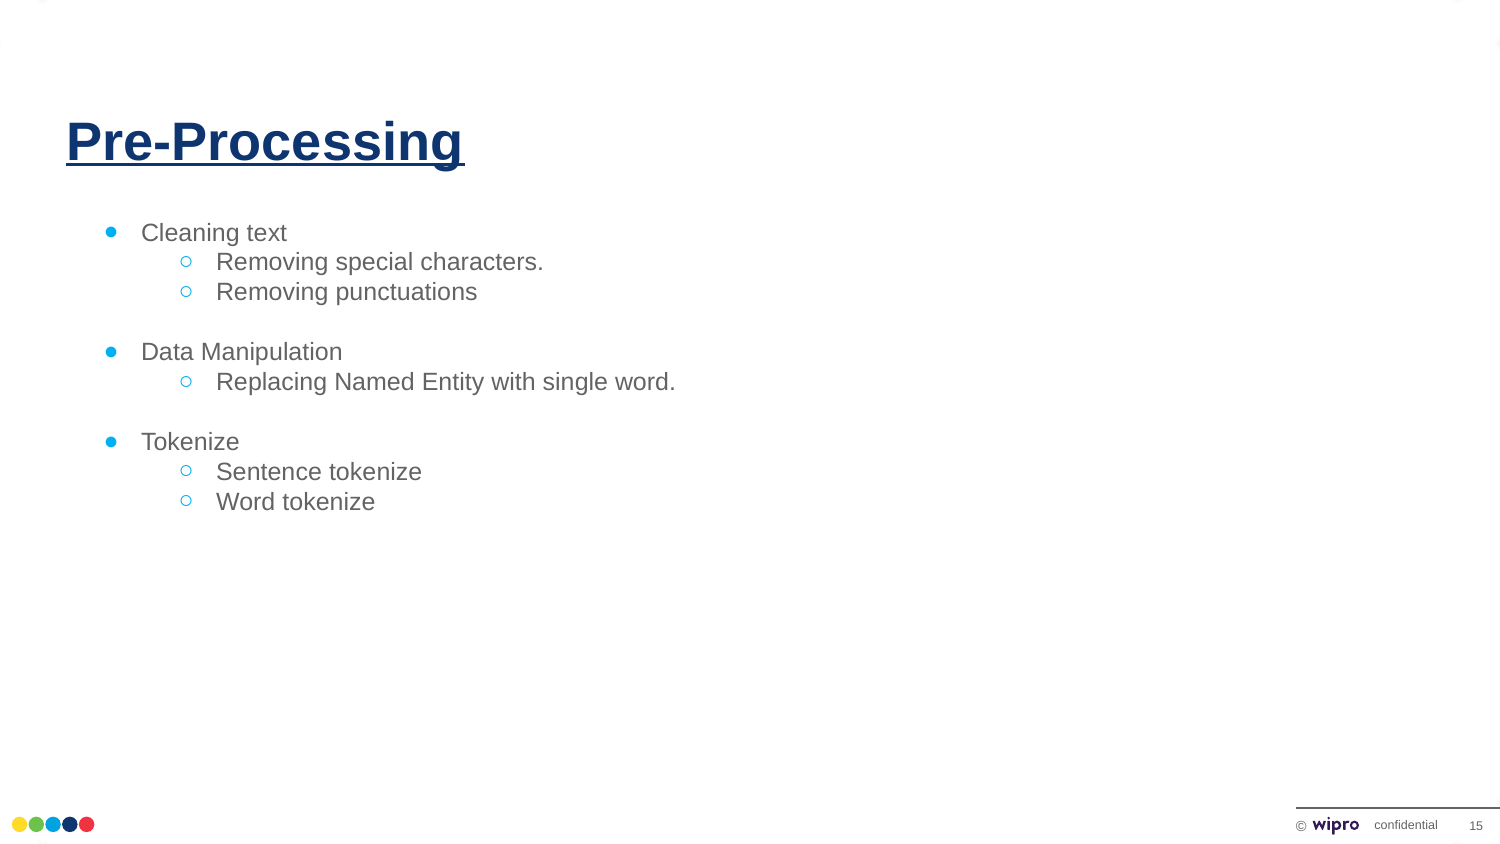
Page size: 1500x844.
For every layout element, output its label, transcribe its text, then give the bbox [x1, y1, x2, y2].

text_box Cleaning text Removing special characters. Removing punctuations Data Manipulation Replacing Named Entity with single word. Tokenize Sentence tokenize Word tokenize [51, 200, 1449, 844]
text_box Pre-Processing [51, 51, 1449, 189]
